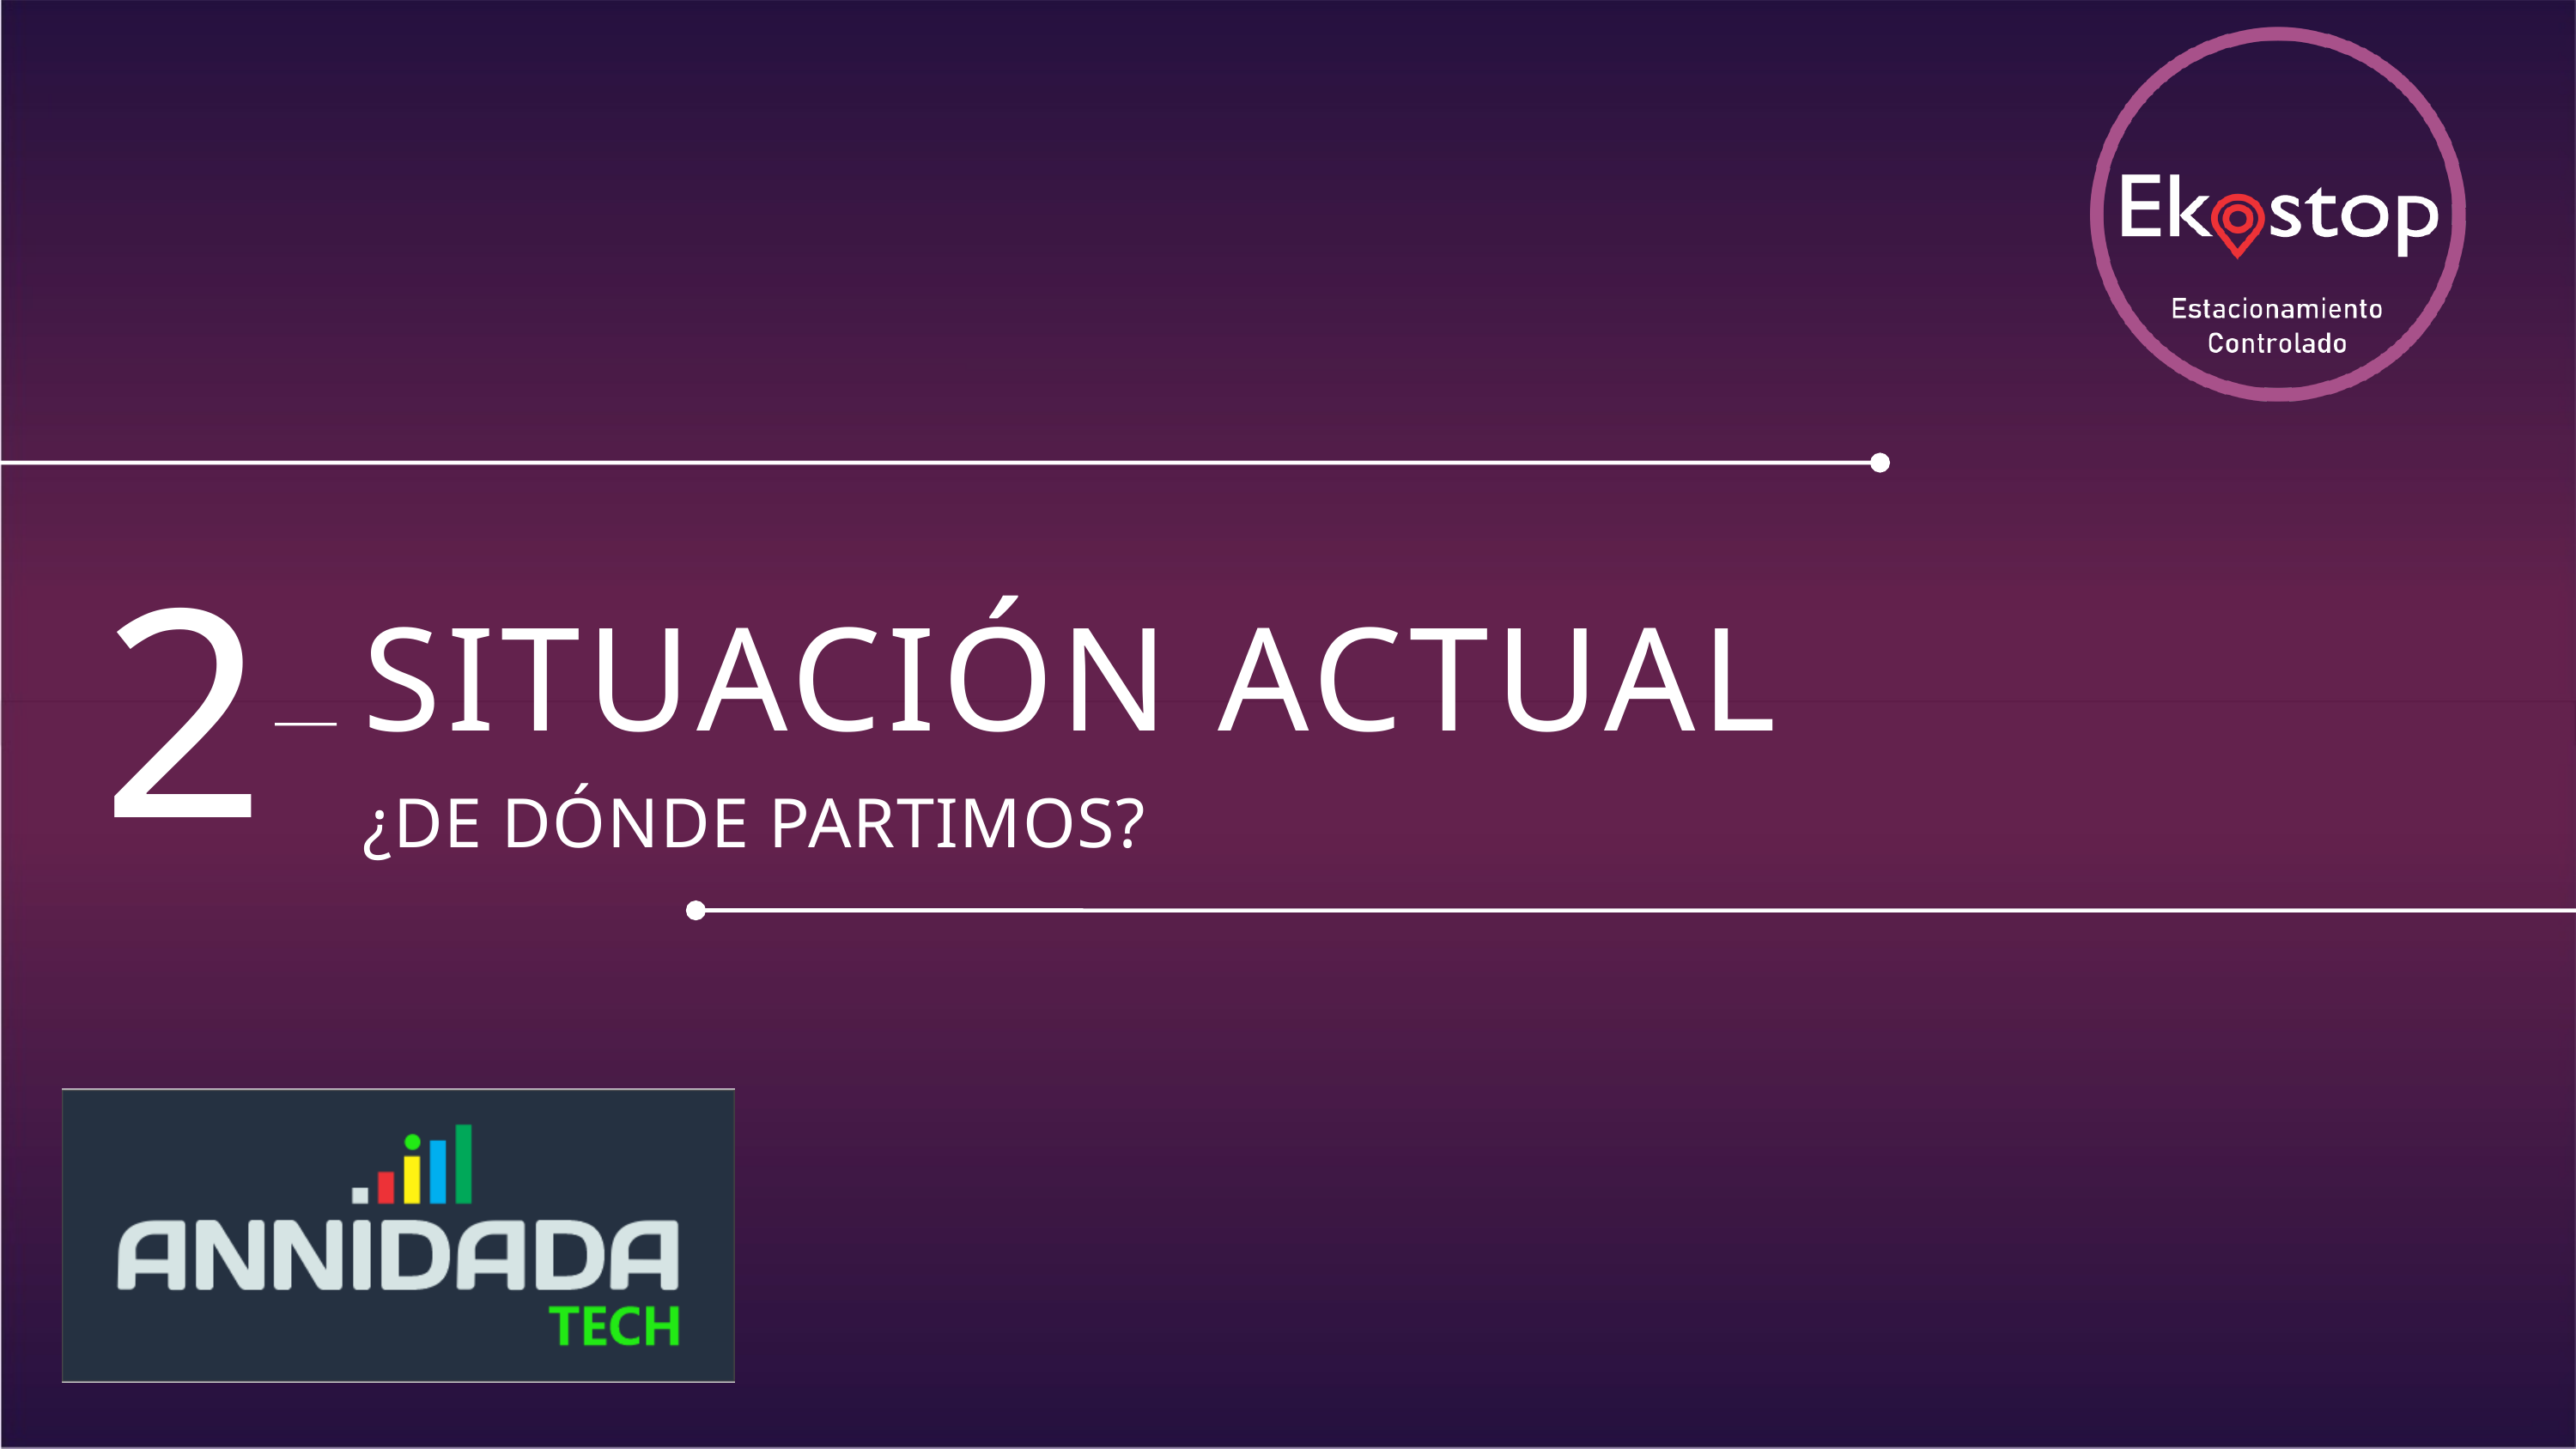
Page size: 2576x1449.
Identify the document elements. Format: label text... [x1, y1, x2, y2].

text_box [0, 453, 1889, 472]
picture [0, 0, 2576, 1449]
text_box ¿DE DÓNDE PARTIMOS? [362, 773, 1535, 862]
text_box 2 [62, 543, 307, 876]
text_box [687, 901, 2576, 919]
text_box SITUACIÓN ACTUAL [362, 594, 2098, 760]
